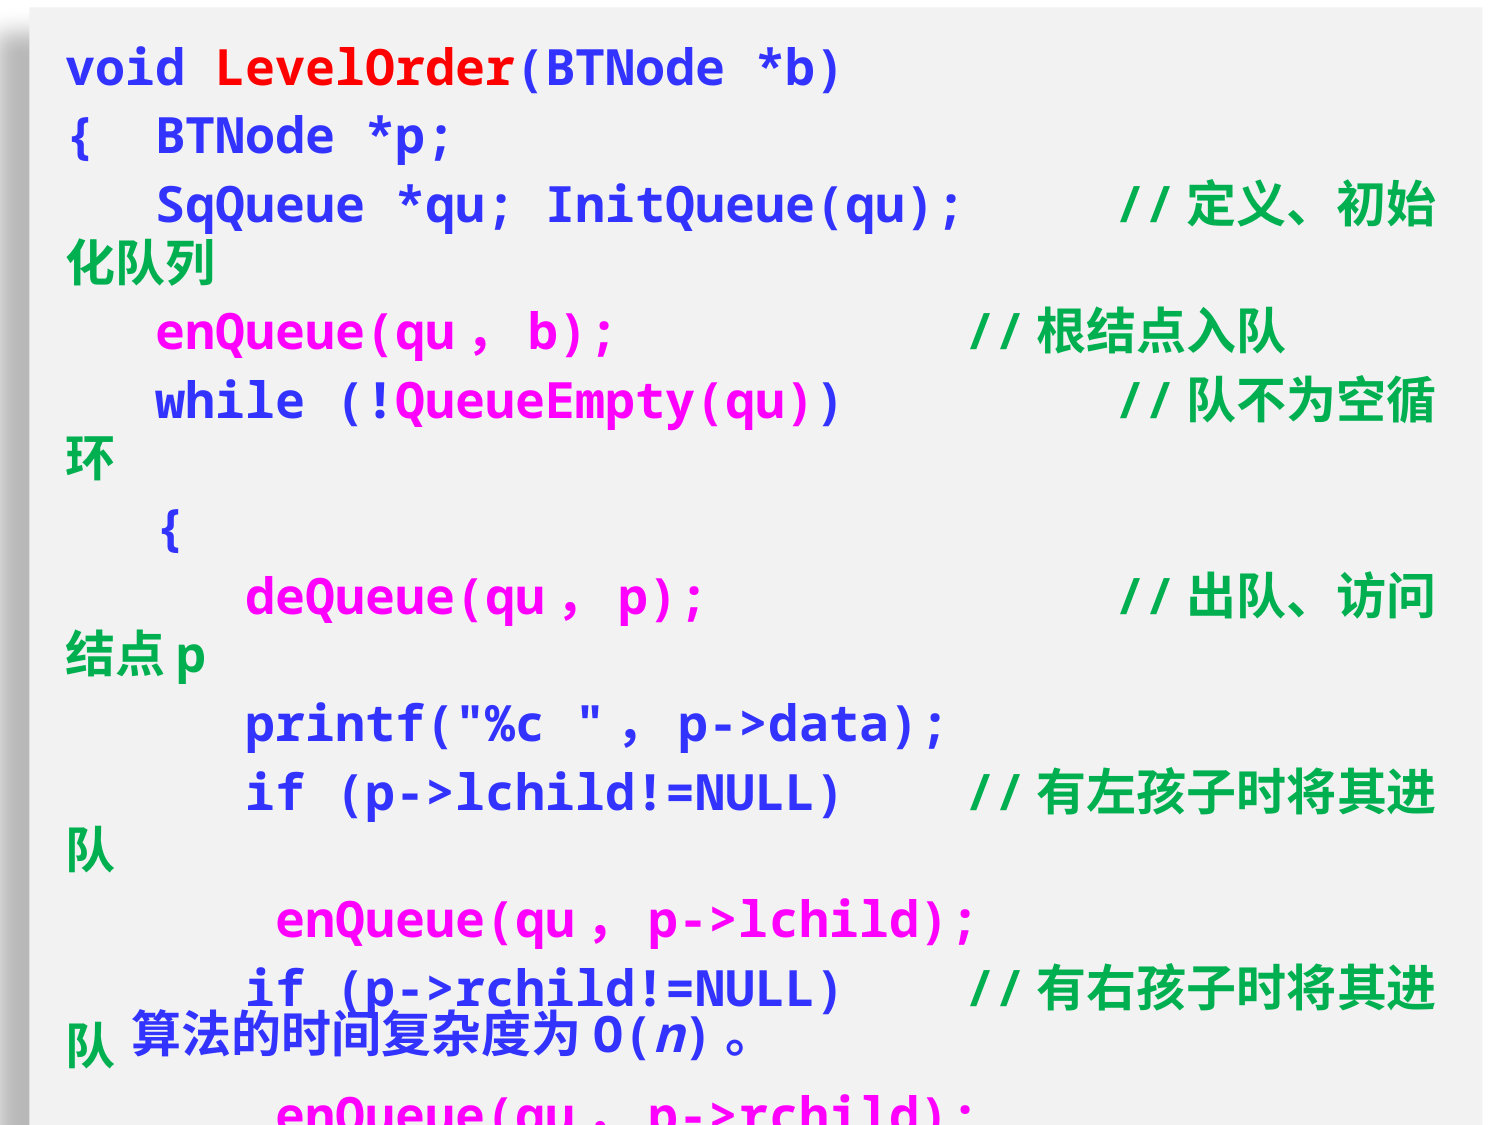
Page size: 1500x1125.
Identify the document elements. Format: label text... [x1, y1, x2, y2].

text_box 算法的时间复杂度为O(n)。 [117, 994, 809, 1070]
text_box void LevelOrder(BTNode *b) { BTNode *p; SqQueue *qu; InitQueue(qu); //定义、初始化队列 enQueue(qu，b); //根结点入队 while (!QueueEmpty(qu)) //队不为空循环 { deQueue(qu，p); //出队、访问结点p printf("%c "，p->data); if (p->lchild!=NULL) //有左孩子时将其进队 enQueue(qu，p->lchild); if (p->rchild!=NULL) //有右孩子时将其进队 enQueue(qu，p->rchild); } } [29, 6, 1483, 1125]
